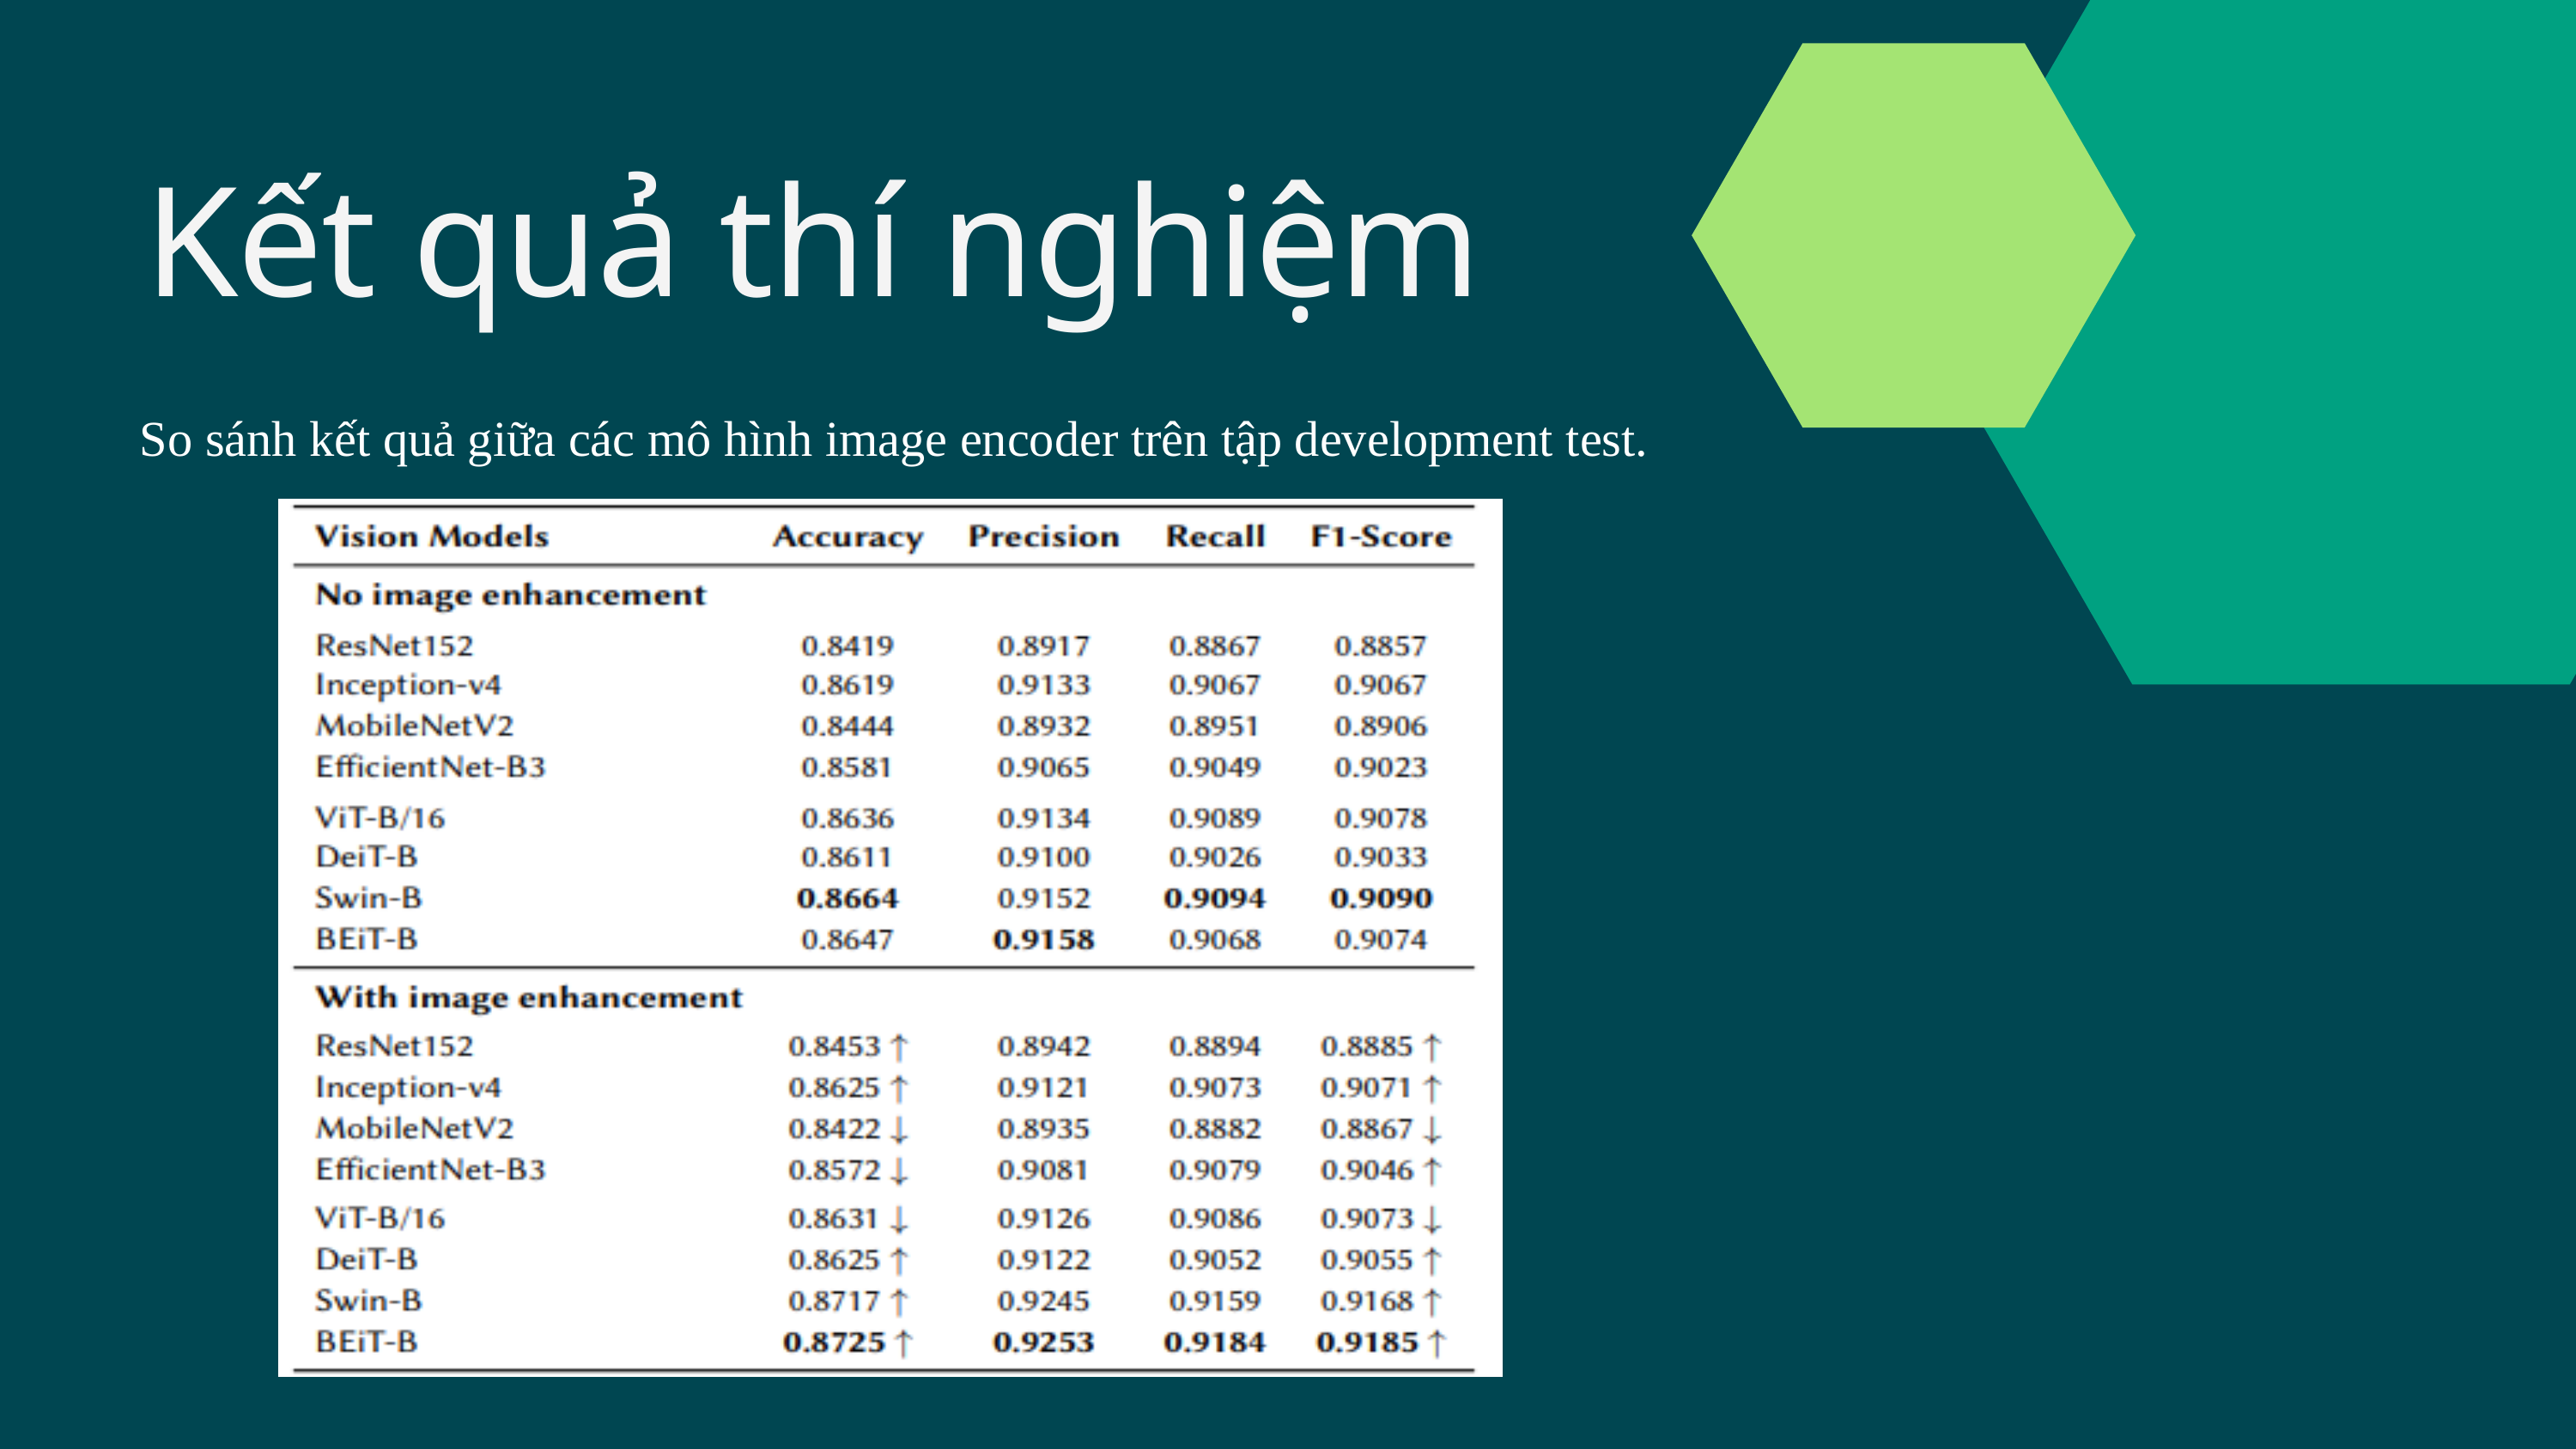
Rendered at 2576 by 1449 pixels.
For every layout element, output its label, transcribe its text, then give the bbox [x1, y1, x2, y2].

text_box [1913, 0, 2576, 685]
text_box Kết quả thí nghiệm [144, 144, 1567, 328]
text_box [1691, 42, 2136, 428]
text_box So sánh kết quả giữa các mô hình image encoder trên tập development test. [139, 405, 1909, 466]
picture [278, 499, 1504, 1377]
